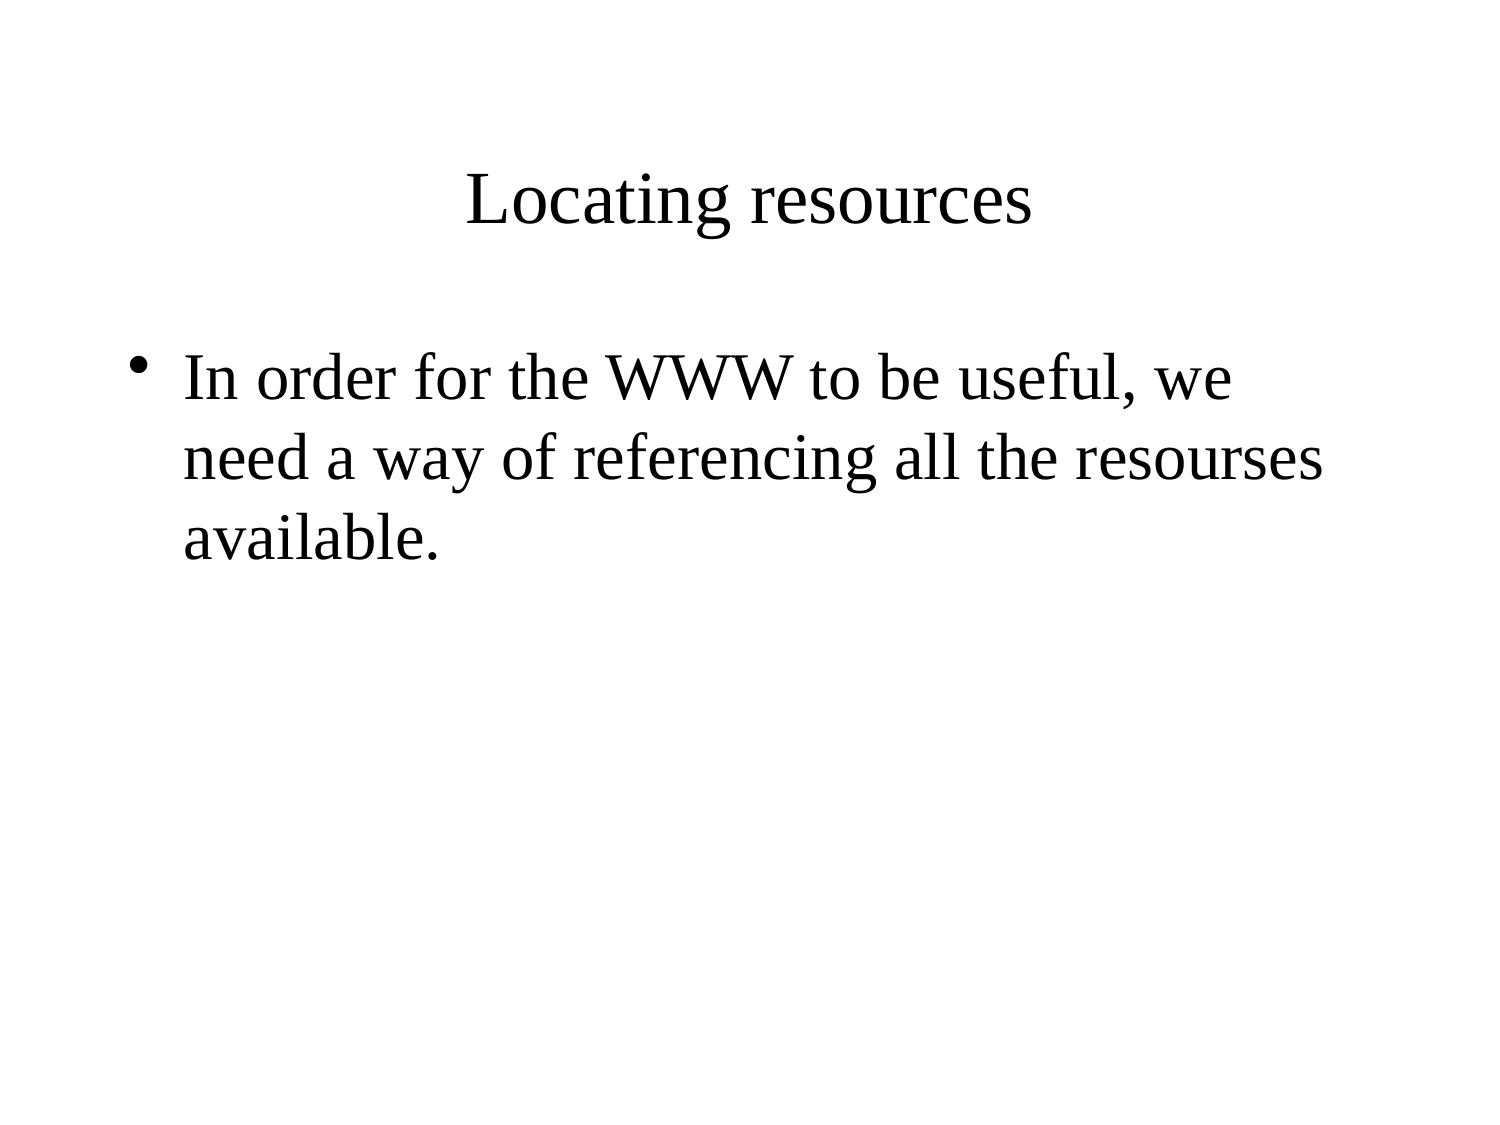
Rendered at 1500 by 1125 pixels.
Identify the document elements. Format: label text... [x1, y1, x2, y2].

list In order for the WWW to be useful, we need a way of referencing all the resourses available. [112, 324, 1388, 1001]
title Locating resources [112, 99, 1388, 288]
